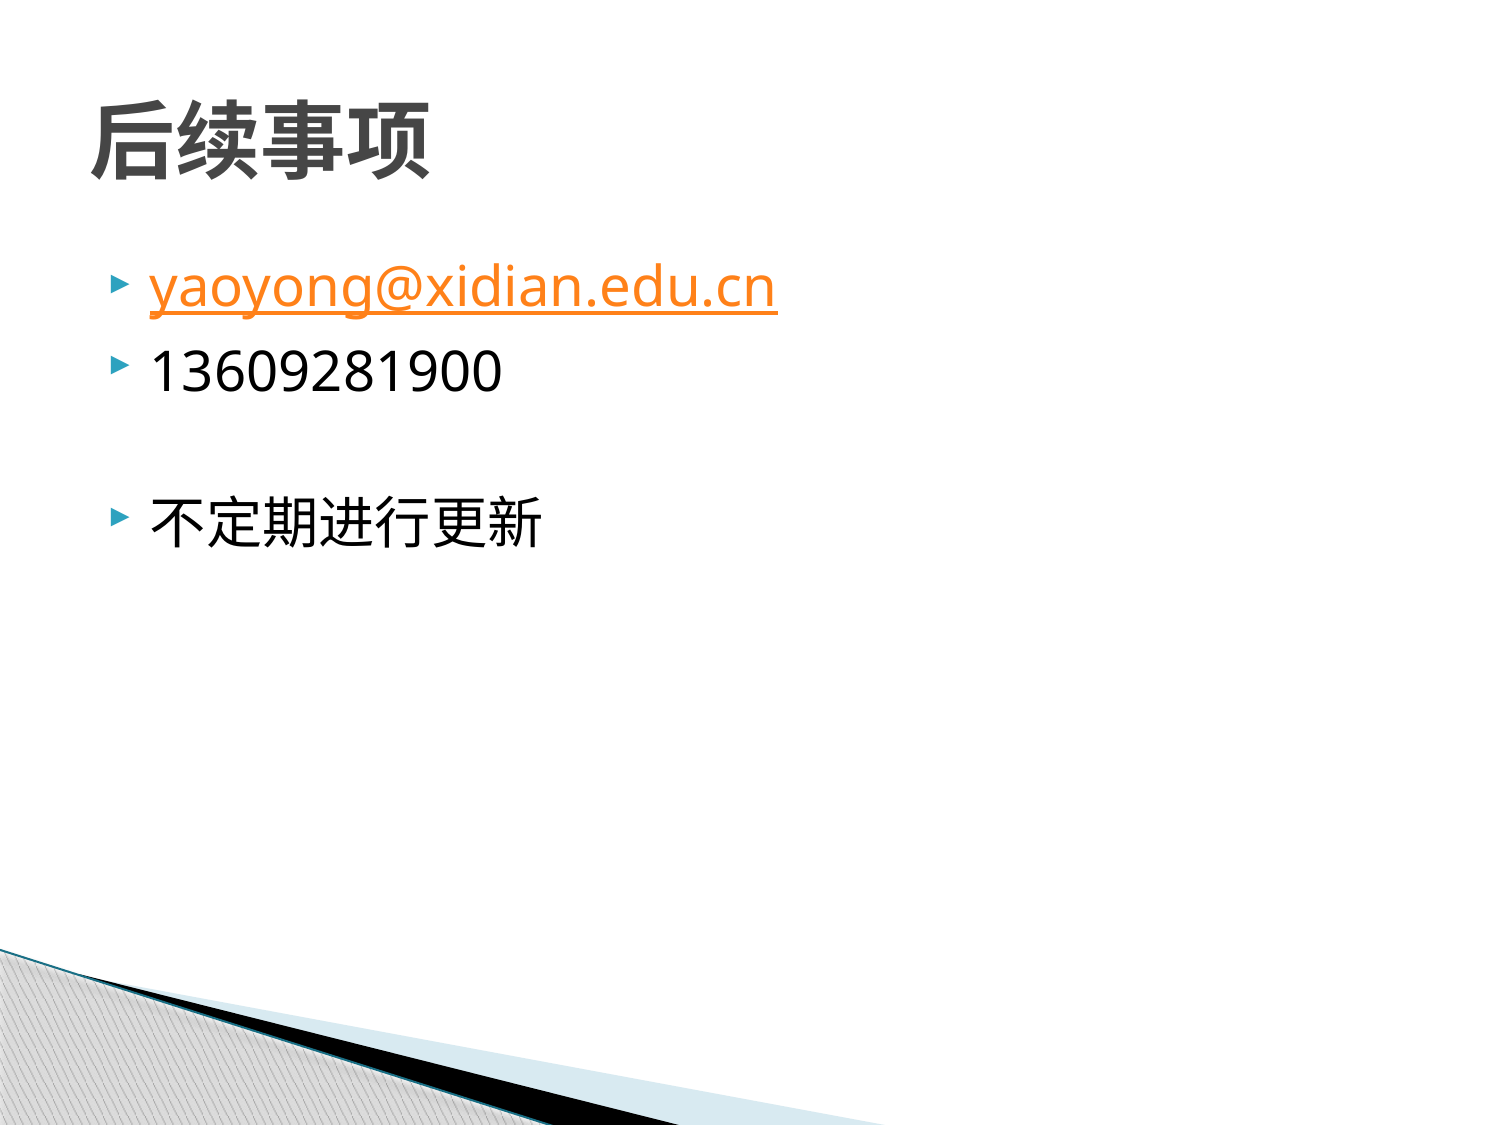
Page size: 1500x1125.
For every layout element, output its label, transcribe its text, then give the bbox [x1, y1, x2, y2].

list yaoyong@xidian.edu.cn 13609281900 不定期进行更新 [75, 243, 1425, 986]
title 后续事项 [75, 45, 1425, 233]
